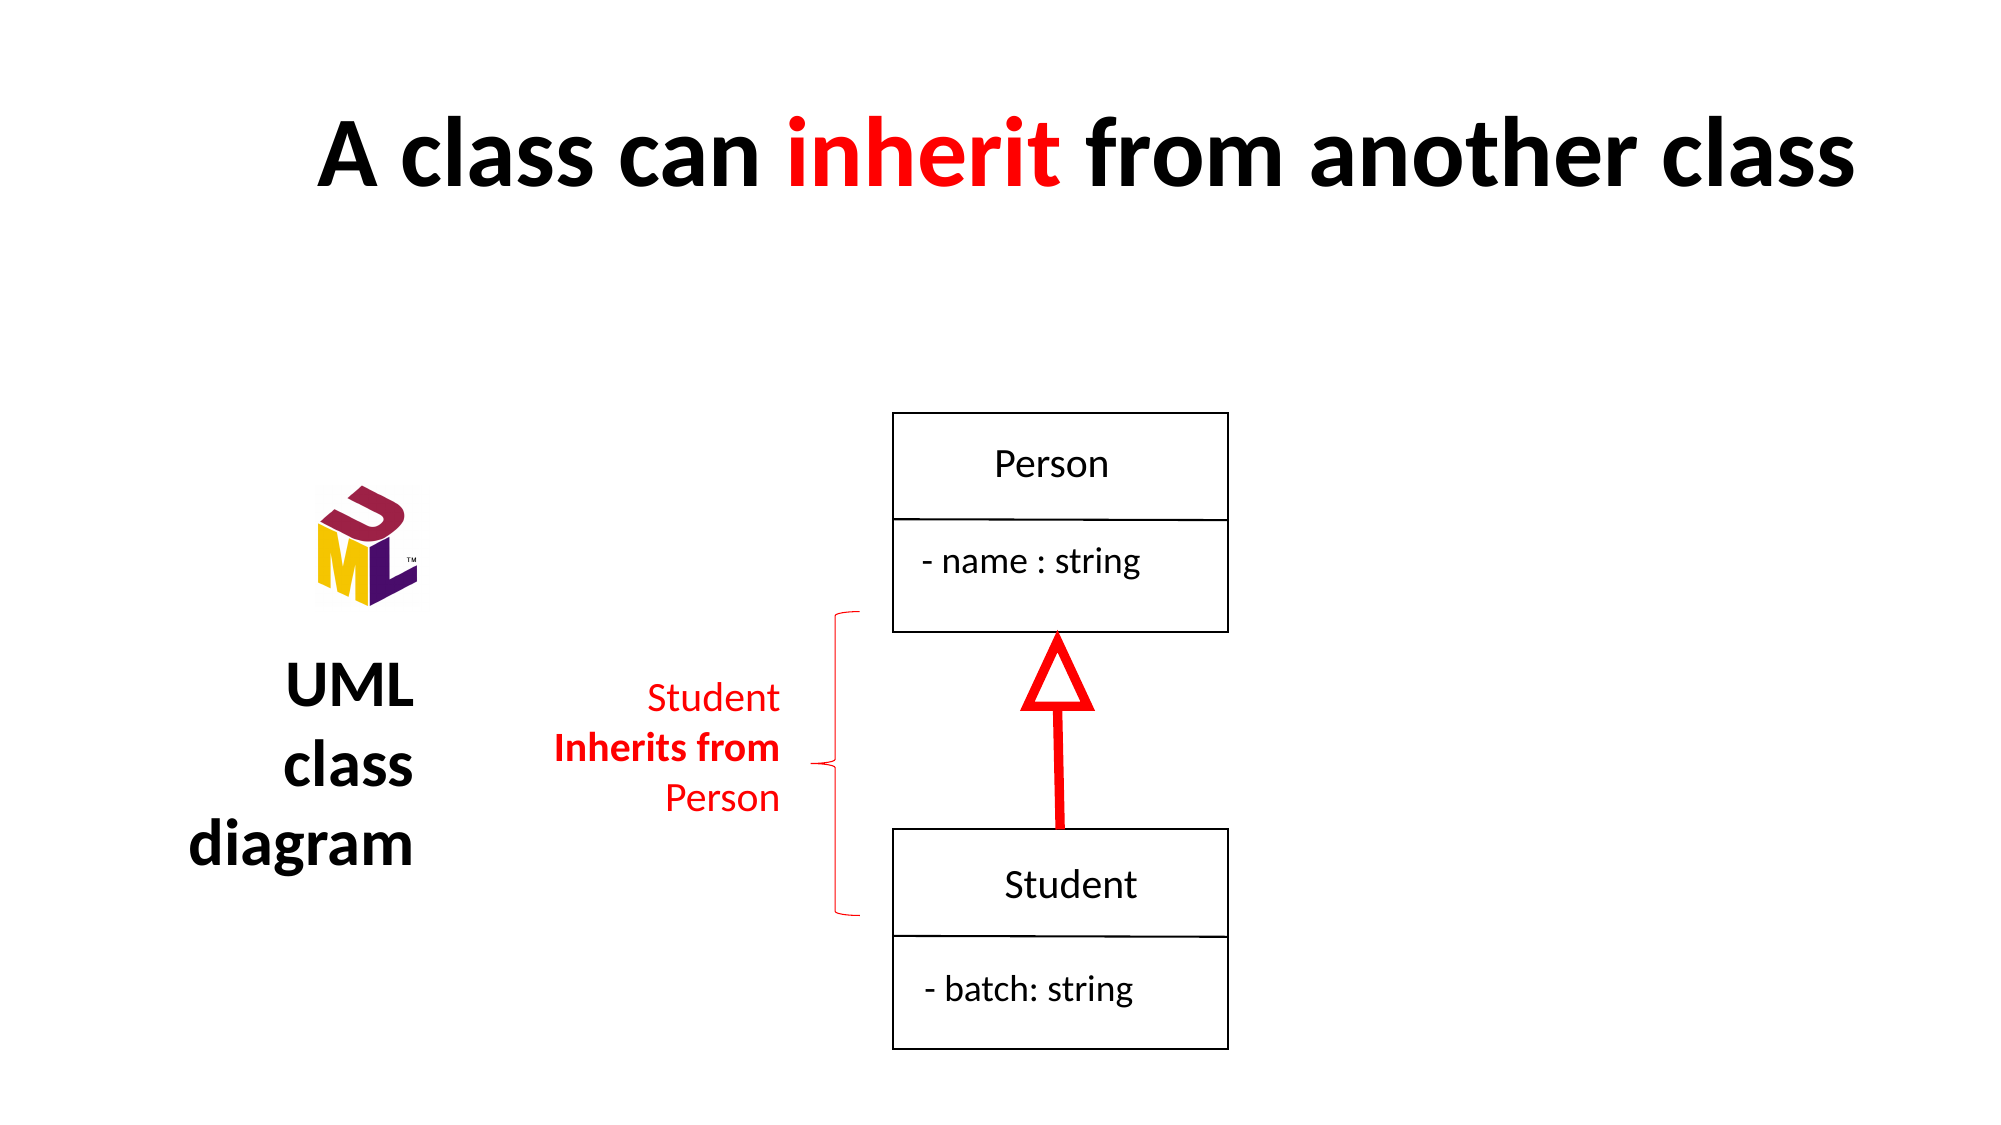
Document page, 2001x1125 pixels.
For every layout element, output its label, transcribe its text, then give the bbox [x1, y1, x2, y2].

text_box Student Inherits from Person [392, 662, 796, 828]
text_box Person [979, 428, 1125, 493]
text_box [892, 828, 1229, 1050]
picture [315, 485, 430, 612]
text_box [1025, 638, 1090, 708]
text_box Student [989, 849, 1154, 915]
text_box - name : string [906, 528, 1209, 589]
text_box [892, 412, 1229, 633]
text_box A class can inherit from another class [302, 79, 1873, 215]
text_box - batch: string [909, 956, 1211, 1016]
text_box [1057, 706, 1061, 830]
text_box UML class diagram [133, 631, 430, 887]
text_box [810, 611, 860, 917]
